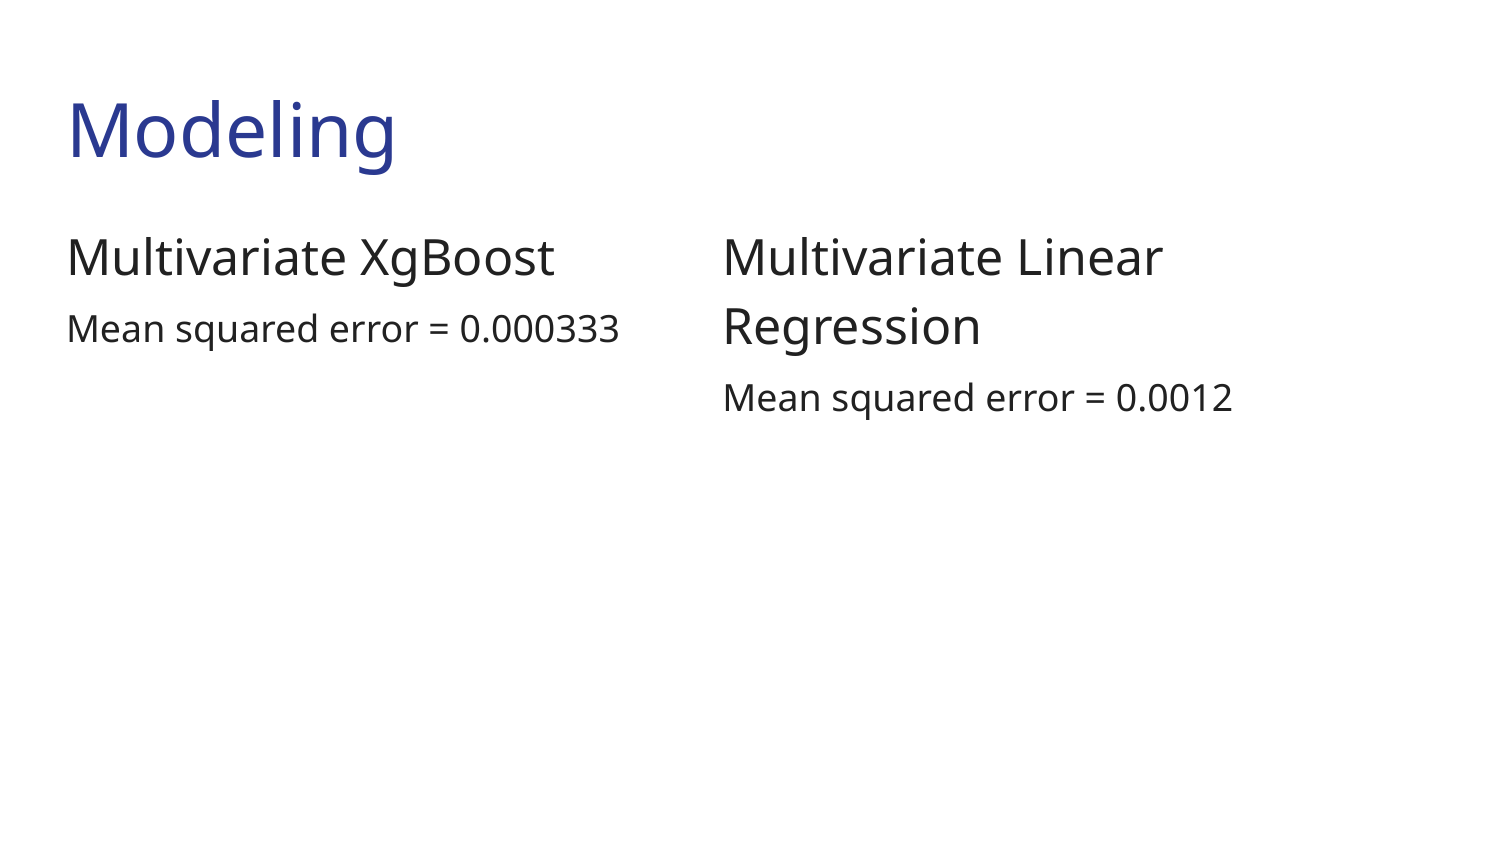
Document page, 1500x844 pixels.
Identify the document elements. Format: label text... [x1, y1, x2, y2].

list Multivariate XgBoost Mean squared error = 0.000333 [51, 201, 707, 750]
list Multivariate Linear Regression Mean squared error = 0.0012 [707, 201, 1449, 750]
title Modeling [51, 67, 1449, 167]
